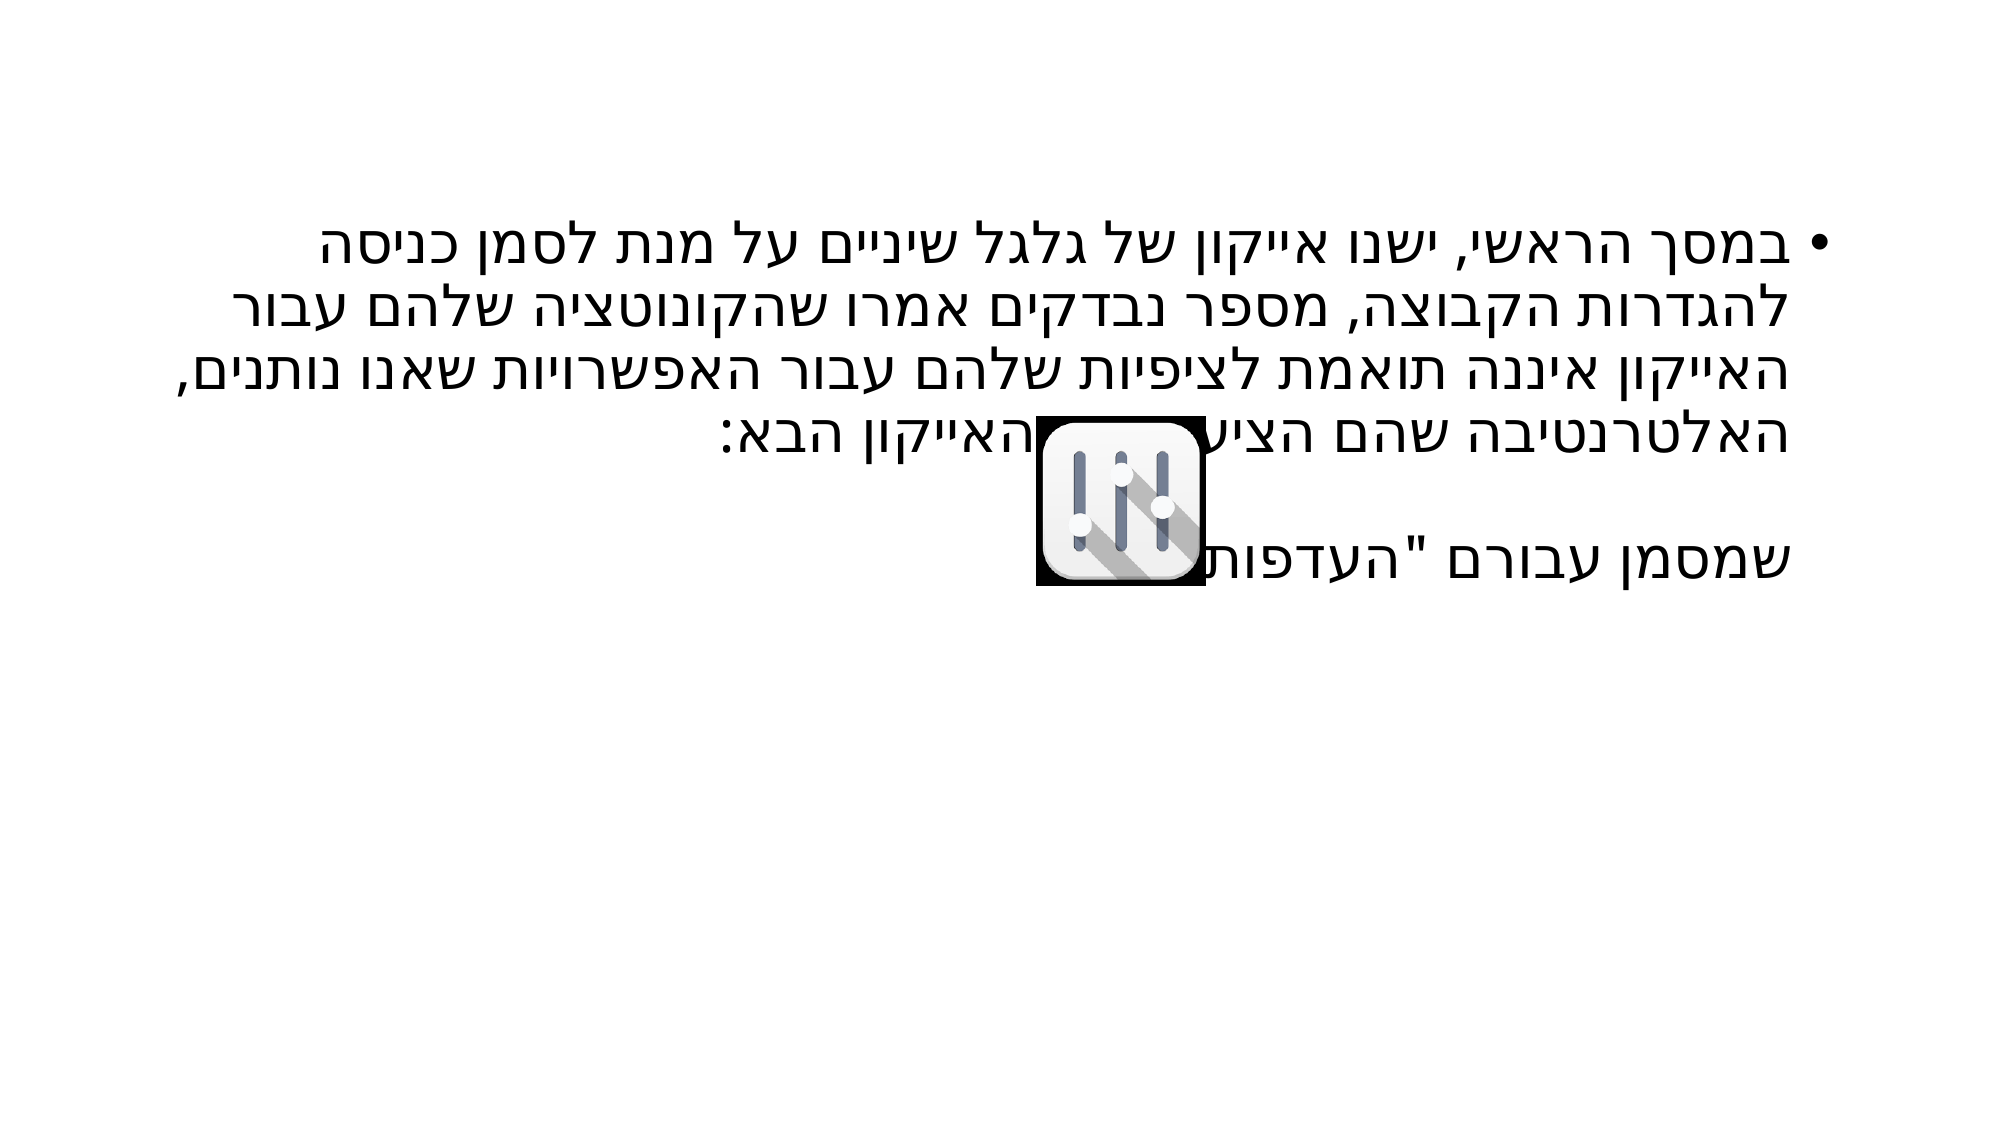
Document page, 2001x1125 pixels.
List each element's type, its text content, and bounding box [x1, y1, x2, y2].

picture [1036, 416, 1206, 586]
list במסך הראשי, ישנו אייקון של גלגל שיניים על מנת לסמן כניסה להגדרות הקבוצה, מספר נבדקים אמרו שהקונוטציה שלהם עבור האייקון איננה תואמת לציפיות שלהם עבור האפשרויות שאנו נותנים, האלטרנטיבה שהם הציעו הינה האייקון הבא: שמסמן עבורם "העדפות" [120, 205, 1846, 920]
